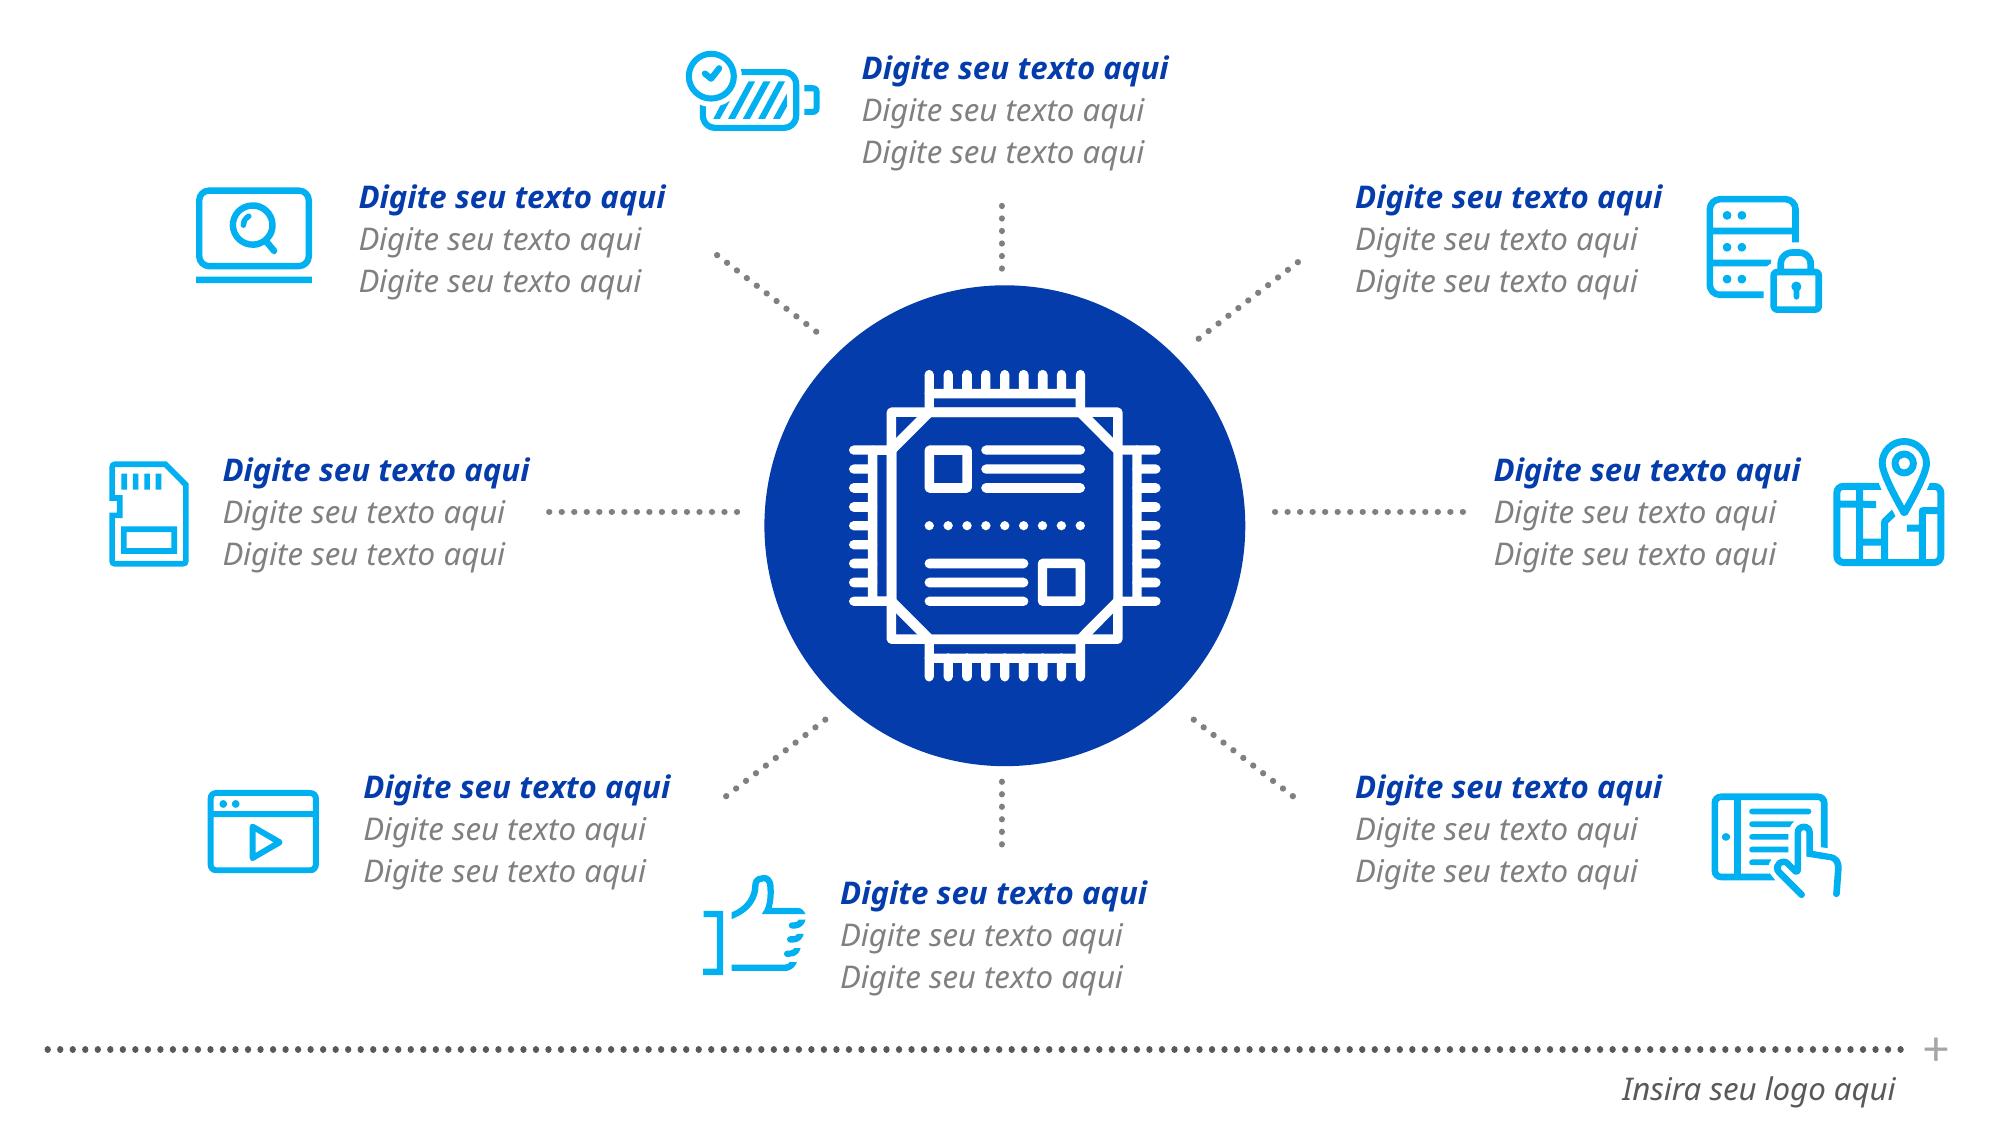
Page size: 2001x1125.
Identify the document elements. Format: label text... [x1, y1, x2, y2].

text_box [763, 284, 1247, 768]
text_box Digite seu texto aqui Digite seu texto aqui Digite seu texto aqui [846, 45, 1194, 178]
text_box Digite seu texto aqui Digite seu texto aqui Digite seu texto aqui [343, 174, 702, 307]
text_box Digite seu texto aqui Digite seu texto aqui Digite seu texto aqui [825, 870, 1164, 1003]
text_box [717, 719, 826, 804]
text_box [195, 187, 313, 284]
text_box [207, 789, 319, 874]
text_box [1833, 437, 1945, 567]
text_box Digite seu texto aqui Digite seu texto aqui Digite seu texto aqui [1478, 446, 1825, 580]
text_box Digite seu texto aqui Digite seu texto aqui Digite seu texto aqui [348, 764, 702, 897]
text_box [45, 1007, 1984, 1116]
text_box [685, 50, 820, 131]
text_box Digite seu texto aqui Digite seu texto aqui Digite seu texto aqui [1340, 764, 1696, 897]
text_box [109, 461, 189, 567]
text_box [1706, 195, 1823, 314]
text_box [848, 369, 1161, 682]
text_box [1198, 255, 1307, 339]
text_box Digite seu texto aqui Digite seu texto aqui Digite seu texto aqui [207, 446, 562, 580]
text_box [1193, 719, 1303, 804]
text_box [1711, 793, 1842, 899]
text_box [717, 255, 826, 339]
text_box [703, 874, 806, 976]
text_box Digite seu texto aqui Digite seu texto aqui Digite seu texto aqui [1340, 174, 1681, 307]
